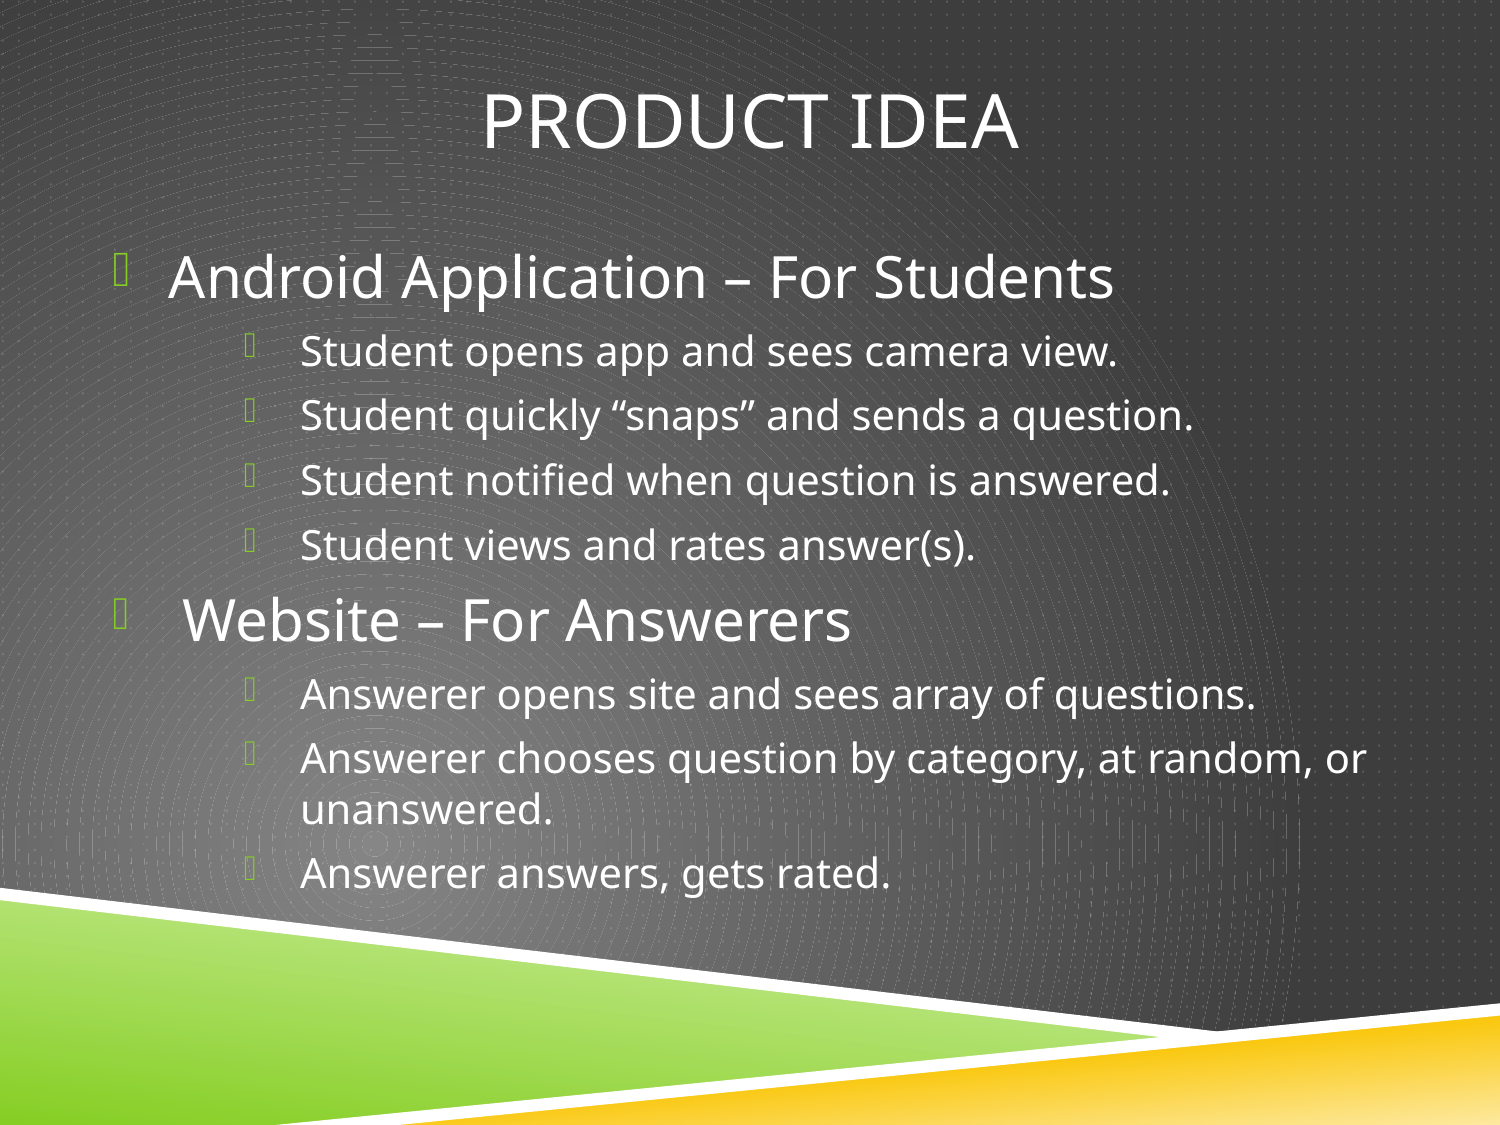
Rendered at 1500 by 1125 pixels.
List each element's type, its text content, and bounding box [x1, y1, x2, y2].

list Android Application – For Students Student opens app and sees camera view. Student quickly “snaps” and sends a question. Student notified when question is answered. Student views and rates answer(s). Website – For Answerers Answerer opens site and sees array of questions. Answerer chooses question by category, at random, or unanswered. Answerer answers, gets rated. [112, 232, 1388, 943]
title Product idea [112, 25, 1388, 213]
